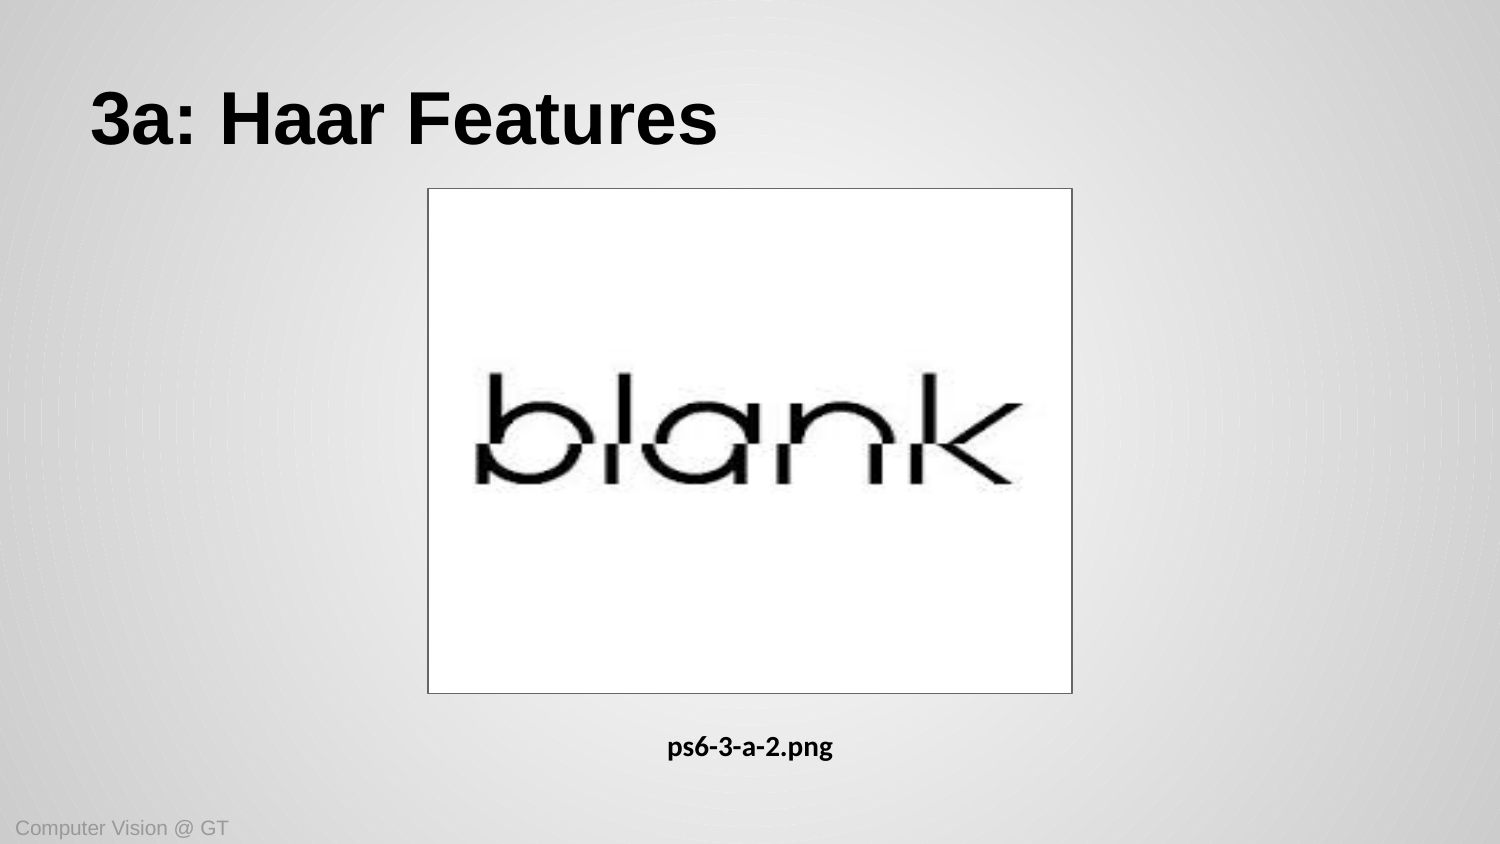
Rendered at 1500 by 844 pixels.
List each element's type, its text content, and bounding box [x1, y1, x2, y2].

text_box ps6-3-a-2.png [395, 707, 1105, 791]
title 3a: Haar Features [75, 33, 1425, 175]
text_box Computer Vision @ GT [0, 811, 422, 844]
picture [428, 189, 1072, 693]
